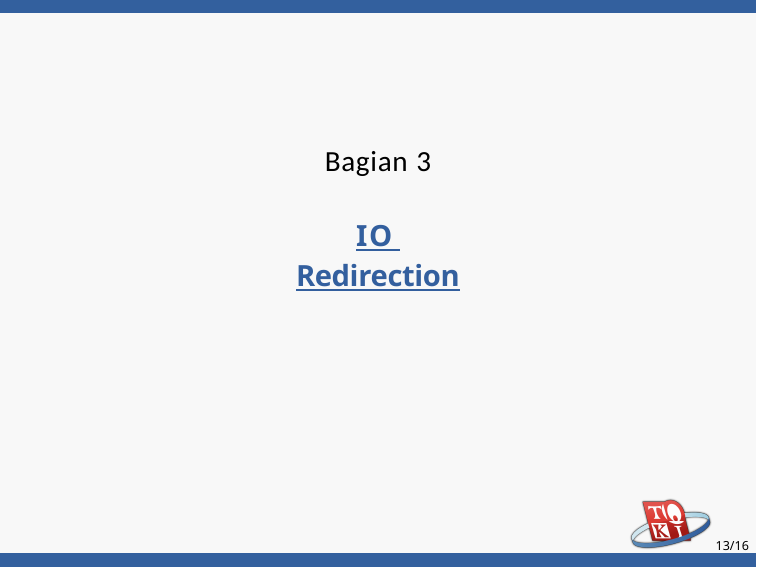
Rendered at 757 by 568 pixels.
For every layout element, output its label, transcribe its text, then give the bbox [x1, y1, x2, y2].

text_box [0, 495, 757, 568]
text_box Bagian 3 IO Redirection [276, 139, 480, 297]
picture [0, 0, 756, 13]
